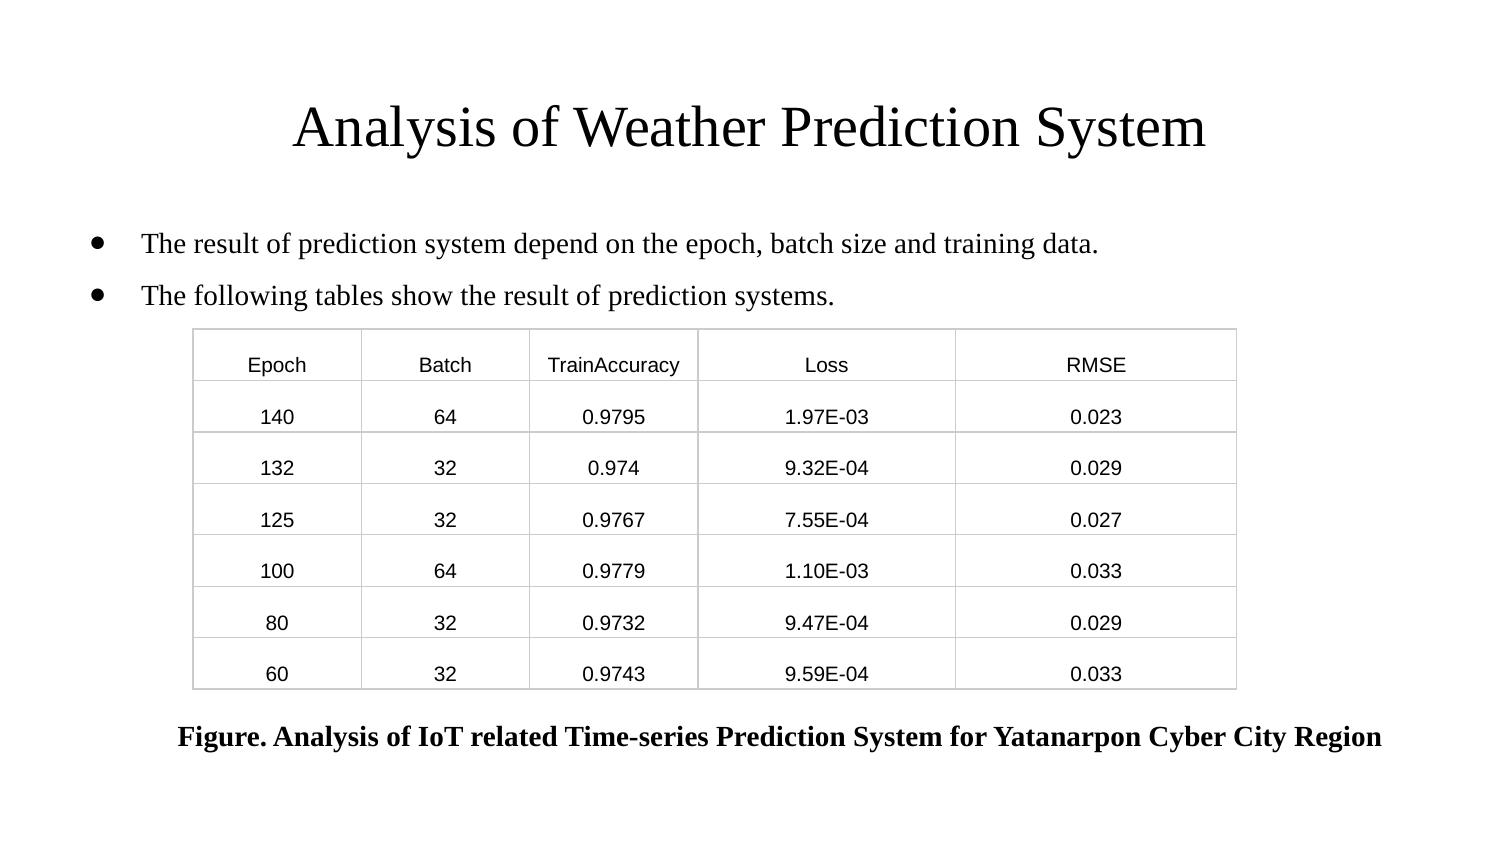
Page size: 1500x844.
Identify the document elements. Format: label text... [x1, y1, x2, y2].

table_header TrainAccuracy [530, 330, 697, 380]
table_cell 125 [194, 484, 361, 534]
table_header Batch [362, 330, 529, 380]
table_cell 32 [362, 433, 529, 483]
table_cell 0.9743 [530, 638, 697, 688]
table_cell 100 [194, 535, 361, 586]
title Analysis of Weather Prediction System [51, 72, 1449, 167]
table_cell 32 [362, 587, 529, 637]
table_cell 0.029 [956, 587, 1236, 637]
table_cell 1.10E-03 [699, 535, 955, 586]
table_cell 0.029 [956, 433, 1236, 483]
table_cell 7.55E-04 [699, 484, 955, 534]
table_cell 80 [194, 587, 361, 637]
table_header RMSE [956, 330, 1236, 380]
table_cell 132 [194, 433, 361, 483]
table_cell 140 [194, 381, 361, 431]
table_cell 64 [362, 535, 529, 586]
table_cell 32 [362, 638, 529, 688]
table_cell 0.9795 [530, 381, 697, 431]
table_cell 0.033 [956, 535, 1236, 586]
table_cell 32 [362, 484, 529, 534]
table_cell 0.023 [956, 381, 1236, 431]
table_header Loss [699, 330, 955, 380]
table_cell 60 [194, 638, 361, 688]
table_cell 9.59E-04 [699, 638, 955, 688]
table_cell 9.47E-04 [699, 587, 955, 637]
table_cell 0.9779 [530, 535, 697, 586]
table_cell 0.9732 [530, 587, 697, 637]
table_cell 64 [362, 381, 529, 431]
list The result of prediction system depend on the epoch, batch size and training data. The following tables show the result of prediction systems. Figure. Analysis of IoT related Time-series Prediction System for Yatanarpon Cyber City Region [51, 191, 1449, 753]
table_header Epoch [194, 330, 361, 380]
table_cell 1.97E-03 [699, 381, 955, 431]
table_cell 0.033 [956, 638, 1236, 688]
table_cell 0.974 [530, 433, 697, 483]
table_cell 0.9767 [530, 484, 697, 534]
table_cell 9.32E-04 [699, 433, 955, 483]
table_cell 0.027 [956, 484, 1236, 534]
